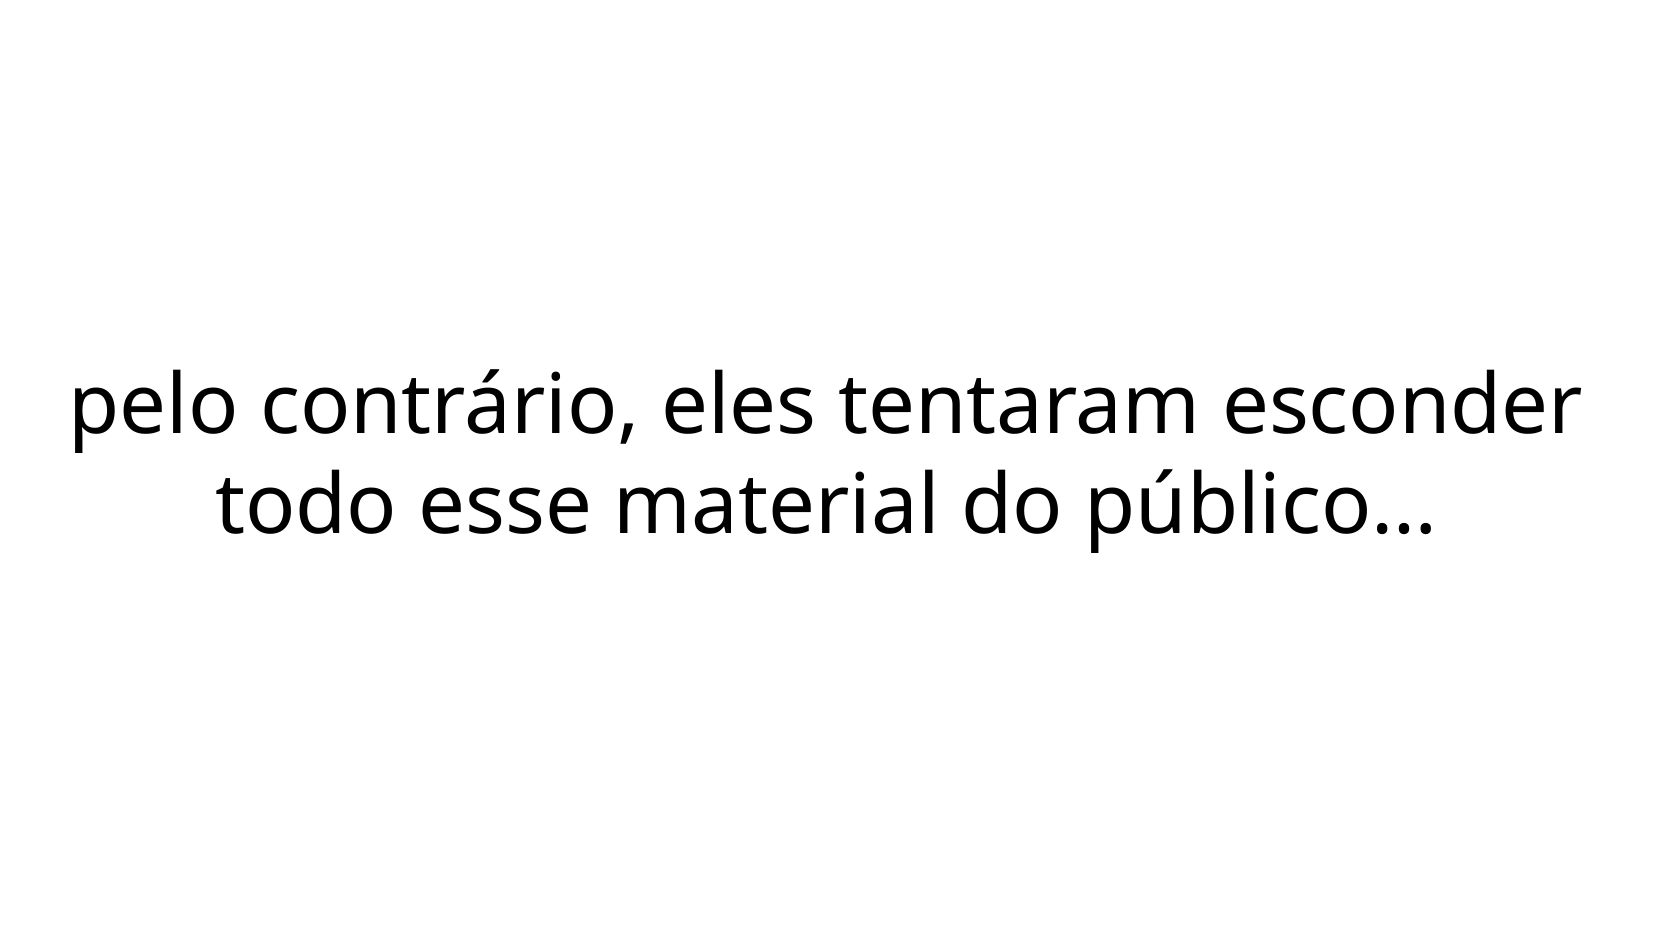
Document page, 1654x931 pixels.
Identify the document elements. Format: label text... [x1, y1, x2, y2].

text_box pelo contrário, eles tentaram esconder todo esse material do público… [46, 342, 1607, 558]
